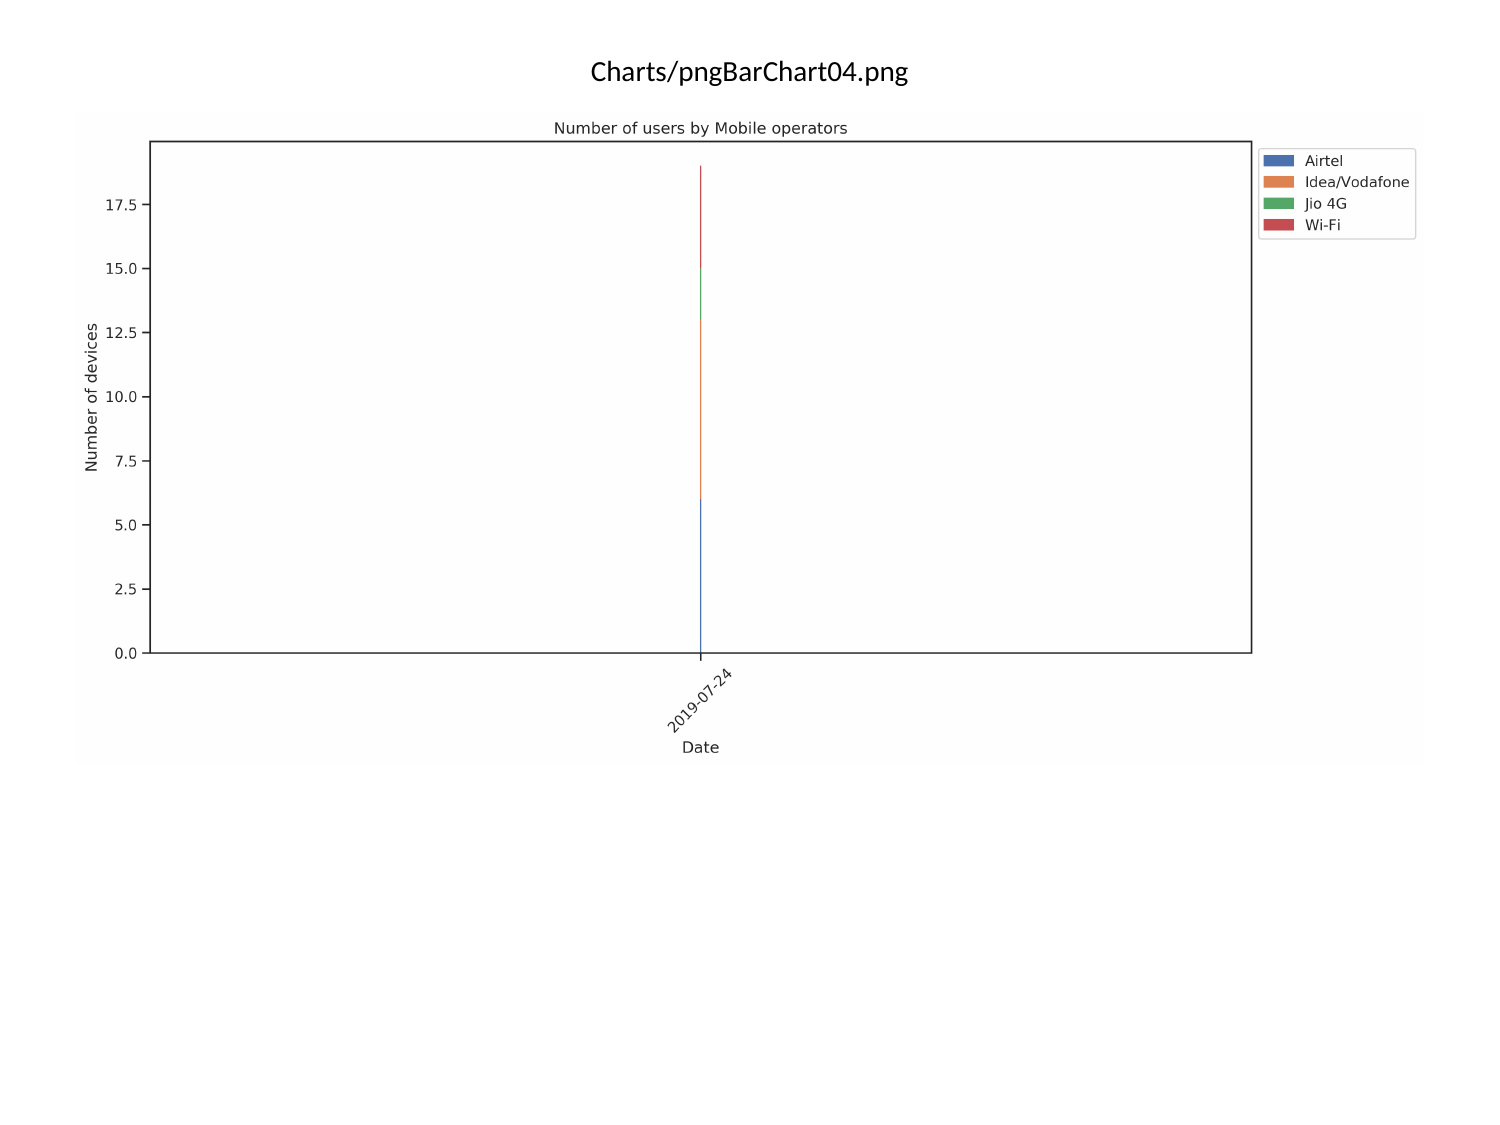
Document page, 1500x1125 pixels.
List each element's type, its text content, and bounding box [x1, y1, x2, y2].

text_box Charts/pngBarChart04.png [576, 0, 924, 95]
picture [74, 112, 1426, 765]
